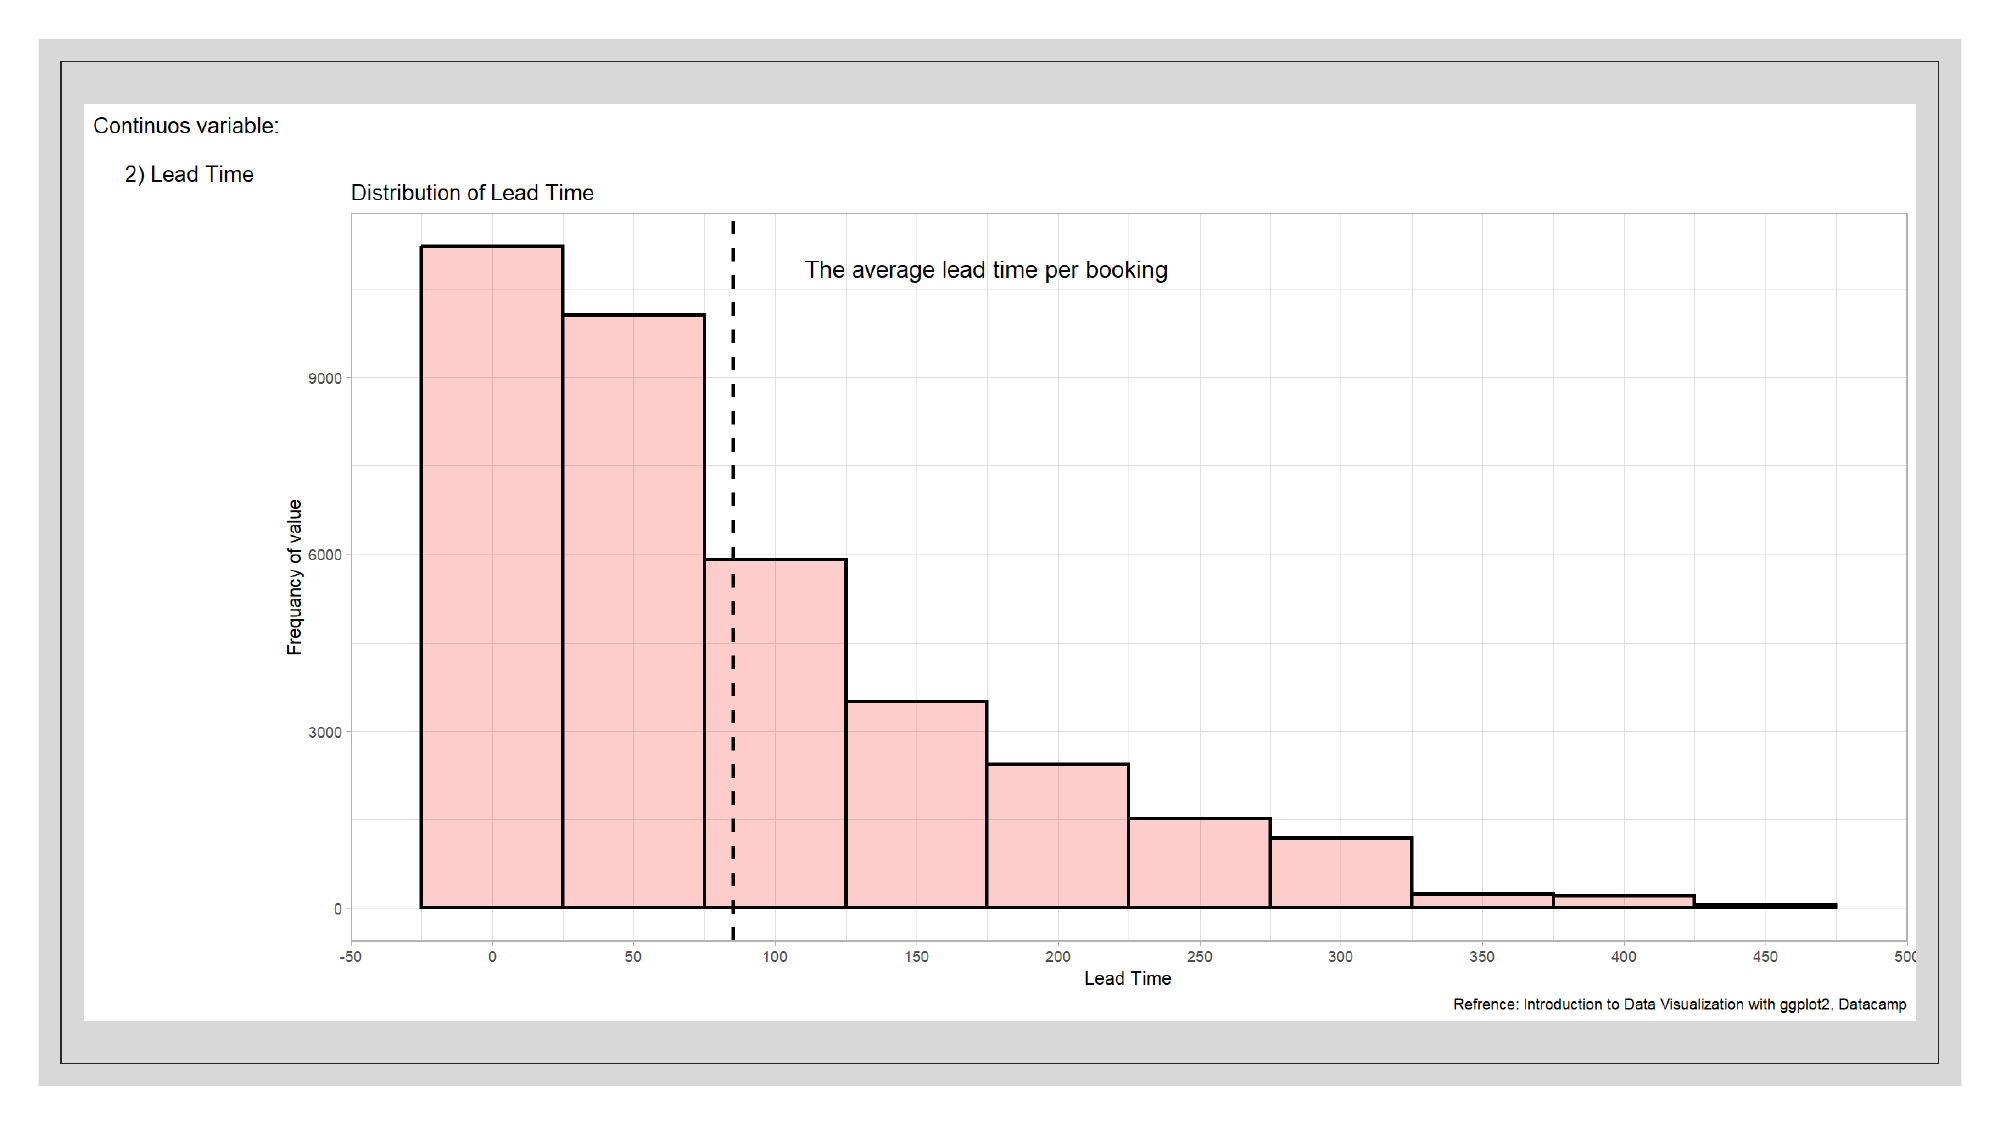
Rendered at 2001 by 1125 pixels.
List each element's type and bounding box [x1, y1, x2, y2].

picture [84, 104, 1916, 1021]
